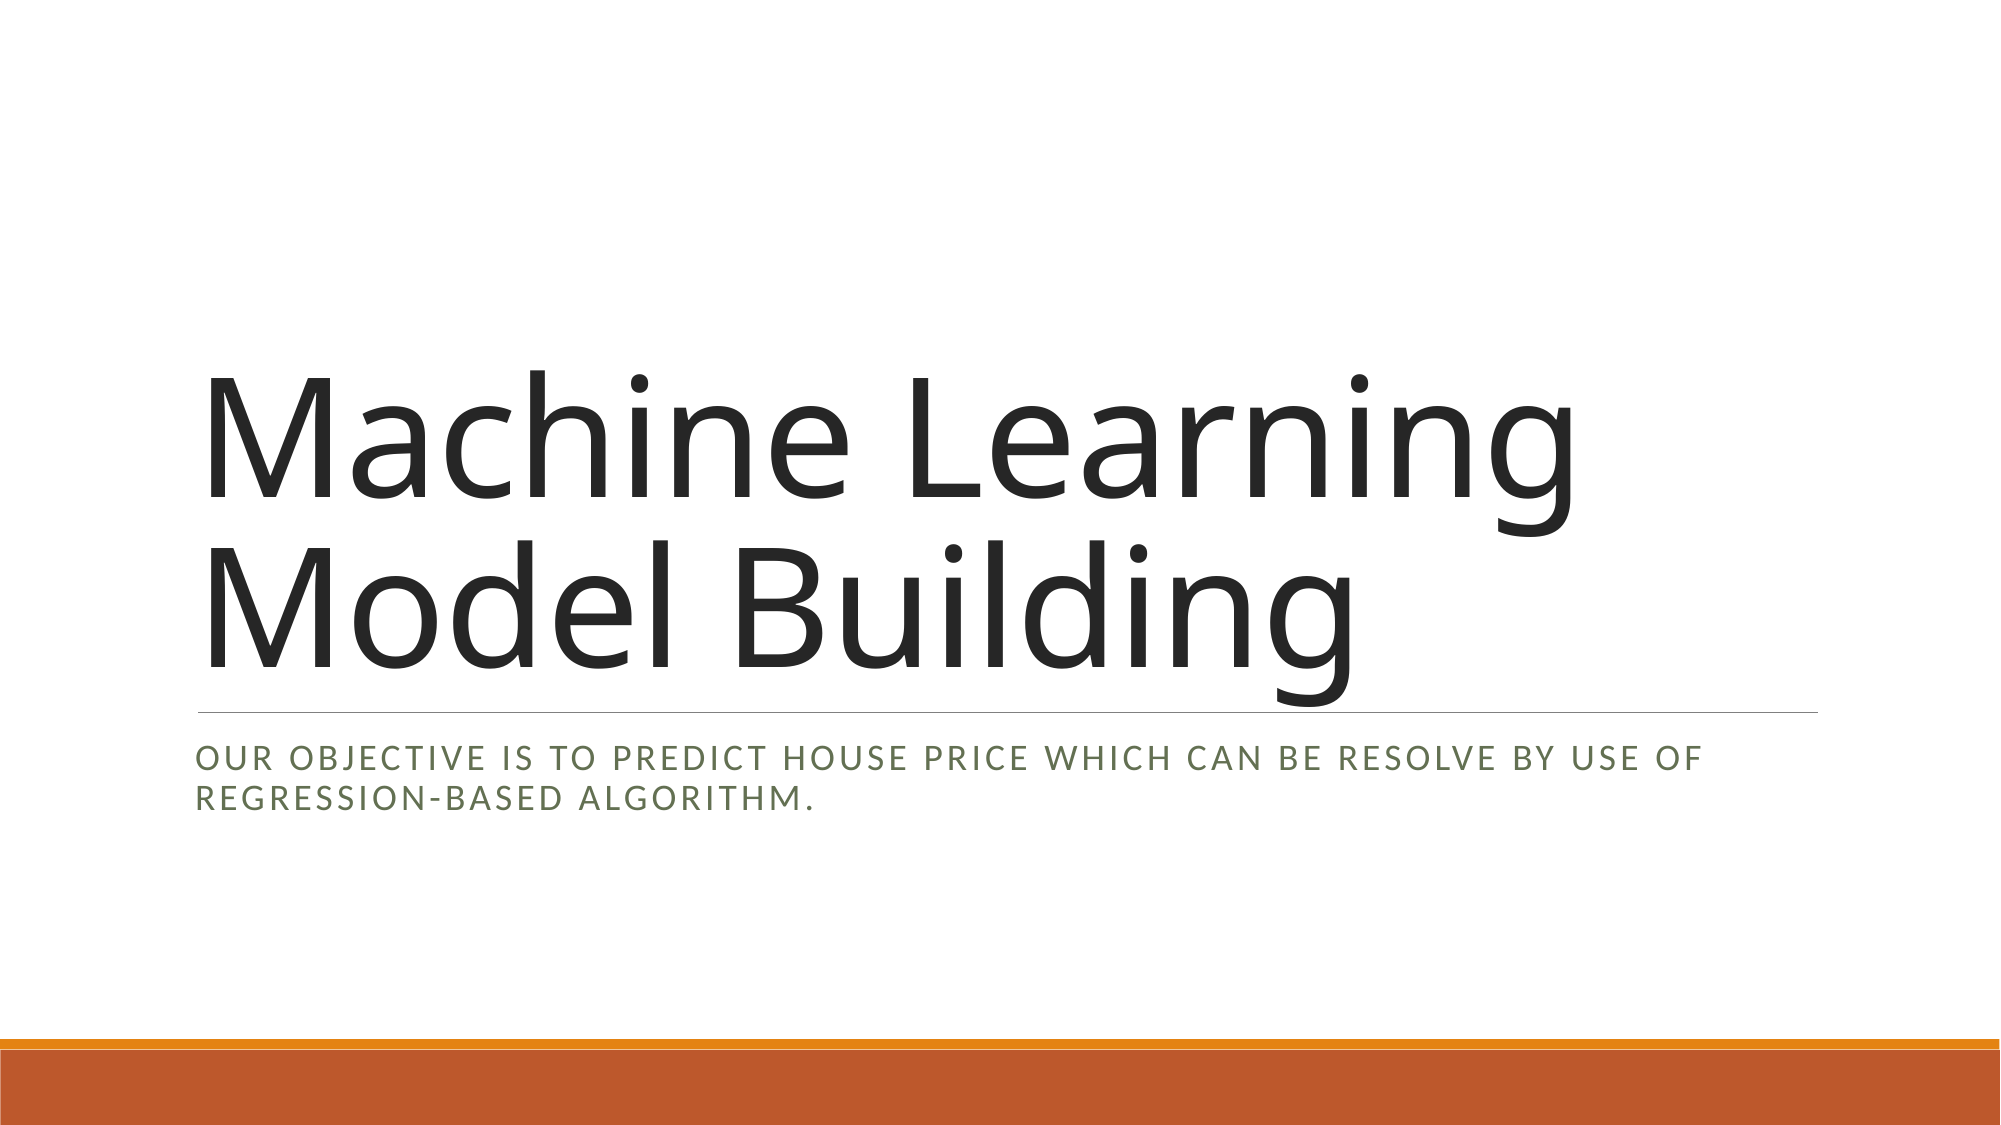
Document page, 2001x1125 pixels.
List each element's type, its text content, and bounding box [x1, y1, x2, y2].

title Machine Learning Model Building [180, 124, 1830, 710]
list Our objective is to predict House price which can be resolve by use of regression-based algorithm. [180, 730, 1830, 918]
